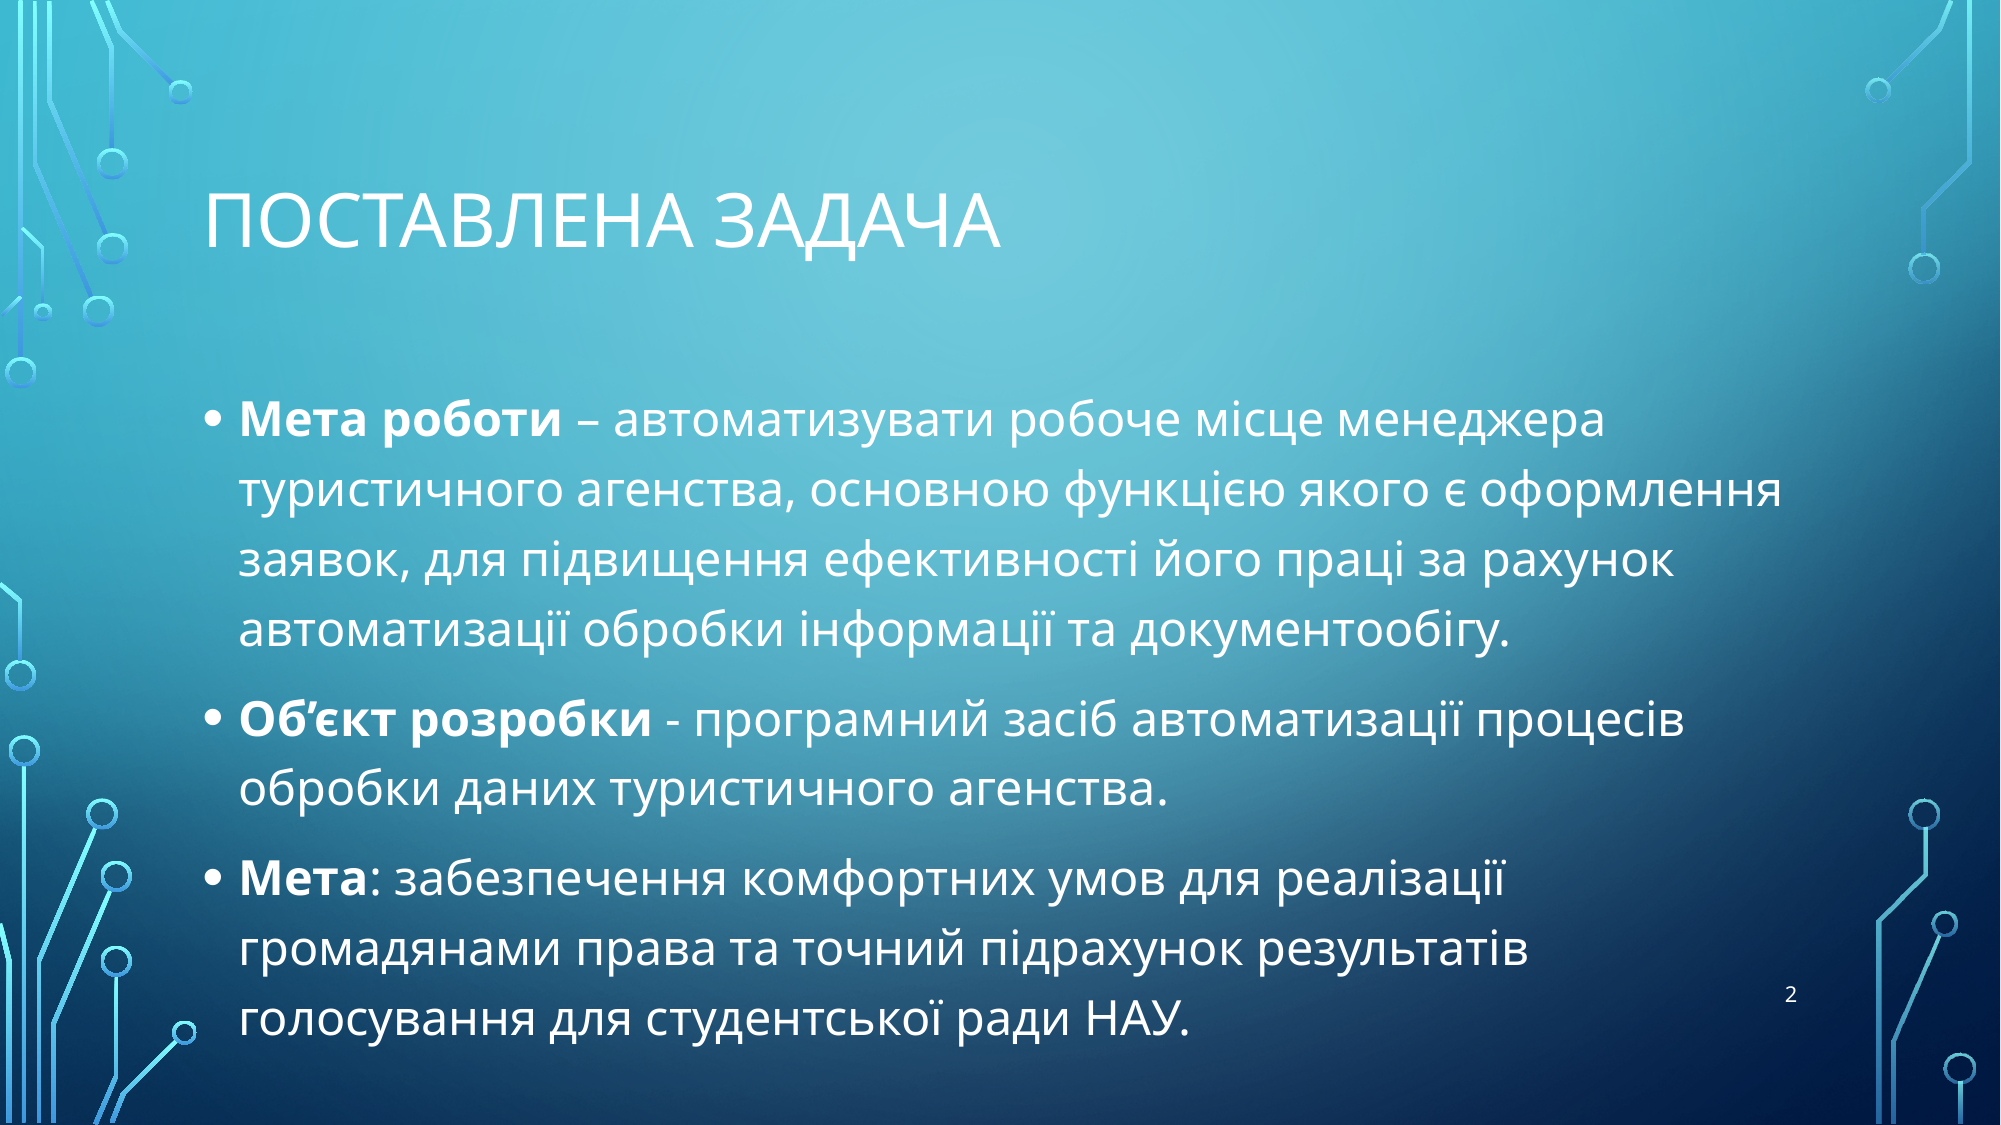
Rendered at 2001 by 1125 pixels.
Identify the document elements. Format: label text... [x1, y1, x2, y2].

title Поставлена задача [187, 101, 1813, 344]
slide_number 2 [1685, 965, 1813, 1025]
list Мета роботи – автоматизувати робоче місце менеджера туриcтичного агенства, основною функцією якого є оформлення заявок, для підвищення ефективності його праці за рахунок автоматизації обробки інформації та документообігу. Об’єкт розробки - програмний засіб автоматизації процесів обробки даних туристичного агенства. Мета: забезпечення комфортних умов для реалізації громадянами права та точний підрахунок результатів голосування для студентської ради НАУ. [187, 369, 1813, 1085]
